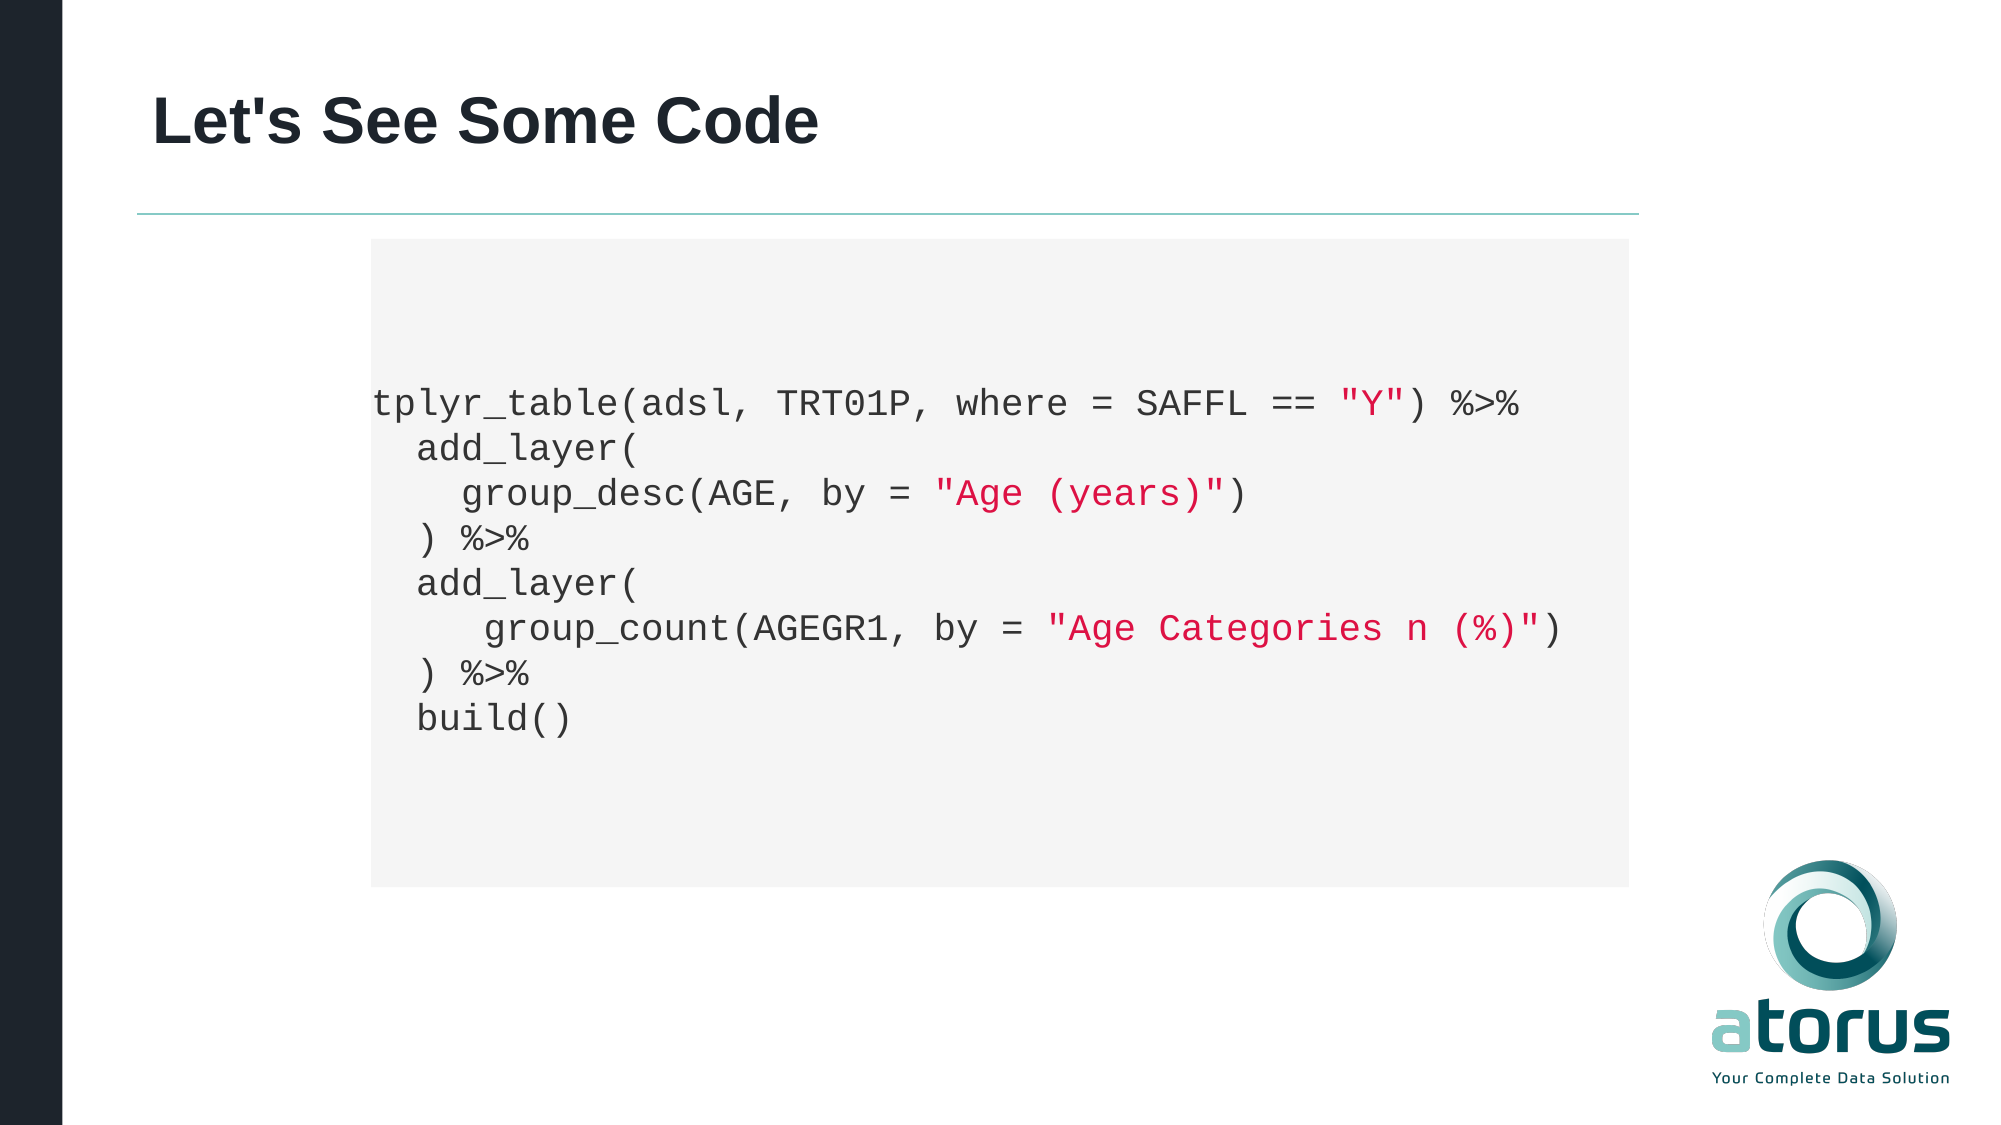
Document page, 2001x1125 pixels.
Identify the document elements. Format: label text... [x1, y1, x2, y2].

list tplyr_table(adsl, TRT01P, where = SAFFL == "Y") %>% add_layer( group_desc(AGE, by = "Age (years)") ) %>% add_layer( group_count(AGEGR1, by = "Age Categories n (%)") ) %>% build() [371, 238, 1629, 888]
picture [1712, 860, 1950, 1086]
title Let's See Some Code [137, 79, 1618, 166]
